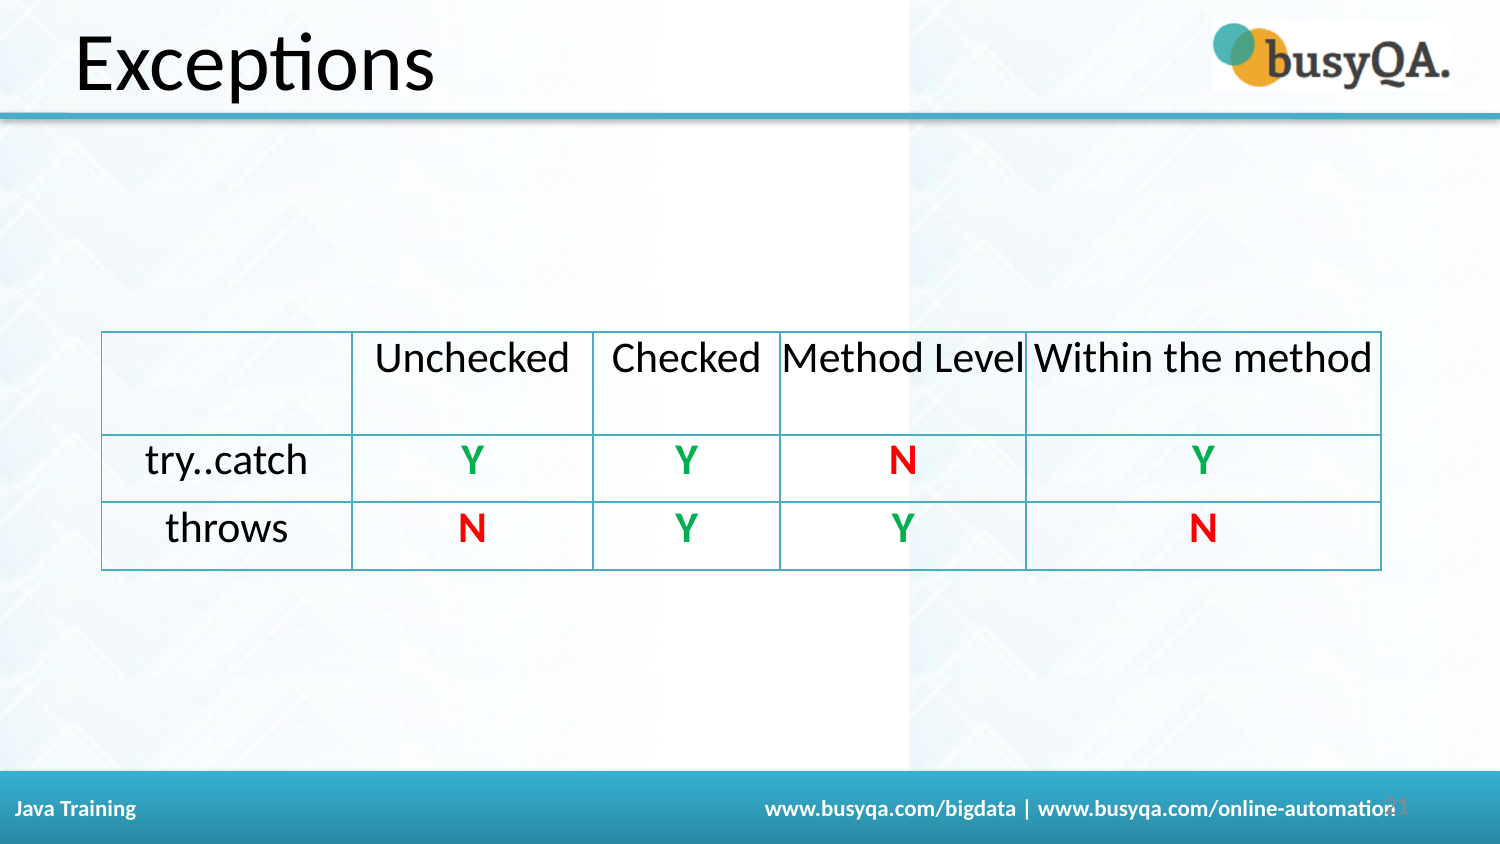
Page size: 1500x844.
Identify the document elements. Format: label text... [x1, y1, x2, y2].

table_cell N [1027, 503, 1380, 569]
table_header Unchecked [353, 333, 592, 434]
table_cell throws [102, 503, 351, 569]
table_cell Y [1027, 436, 1380, 501]
picture [0, 0, 1500, 113]
table_header Within the method [1027, 333, 1380, 434]
table_cell try..catch [102, 436, 351, 501]
table_header [102, 333, 351, 434]
table_header Checked [594, 333, 779, 434]
table_cell N [781, 436, 1025, 501]
table_cell N [353, 503, 592, 569]
table_cell Y [594, 436, 779, 501]
table_cell Y [594, 503, 779, 569]
text_box ‹#› [1074, 781, 1425, 827]
text_box Exceptions [59, 6, 518, 107]
table_cell Y [353, 436, 592, 501]
table_cell Y [781, 503, 1025, 569]
table_header Method Level [781, 333, 1025, 434]
picture [0, 119, 1500, 772]
